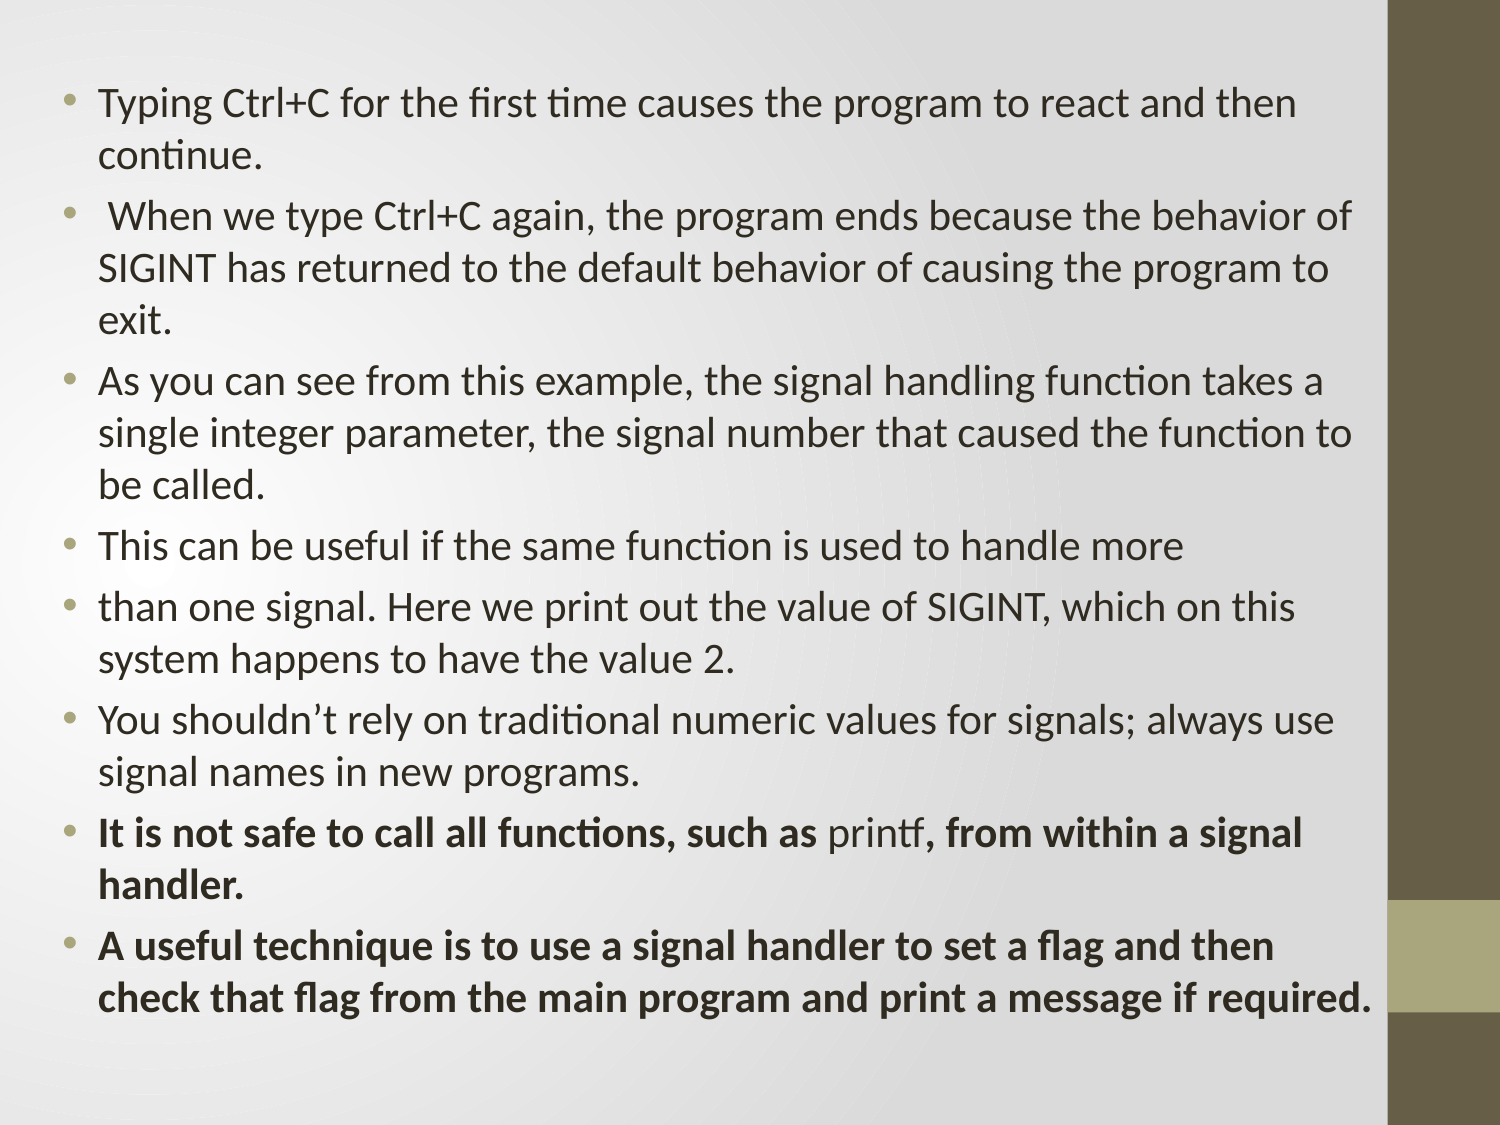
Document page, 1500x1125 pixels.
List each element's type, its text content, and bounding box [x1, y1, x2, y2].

list Typing Ctrl+C for the first time causes the program to react and then continue. When we type Ctrl+C again, the program ends because the behavior of SIGINT has returned to the default behavior of causing the program to exit. As you can see from this example, the signal handling function takes a single integer parameter, the signal number that caused the function to be called. This can be useful if the same function is used to handle more than one signal. Here we print out the value of SIGINT, which on this system happens to have the value 2. You shouldn’t rely on traditional numeric values for signals; always use signal names in new programs. It is not safe to call all functions, such as printf, from within a signal handler. A useful technique is to use a signal handler to set a flag and then check that flag from the main program and print a message if required. [29, 66, 1390, 1071]
